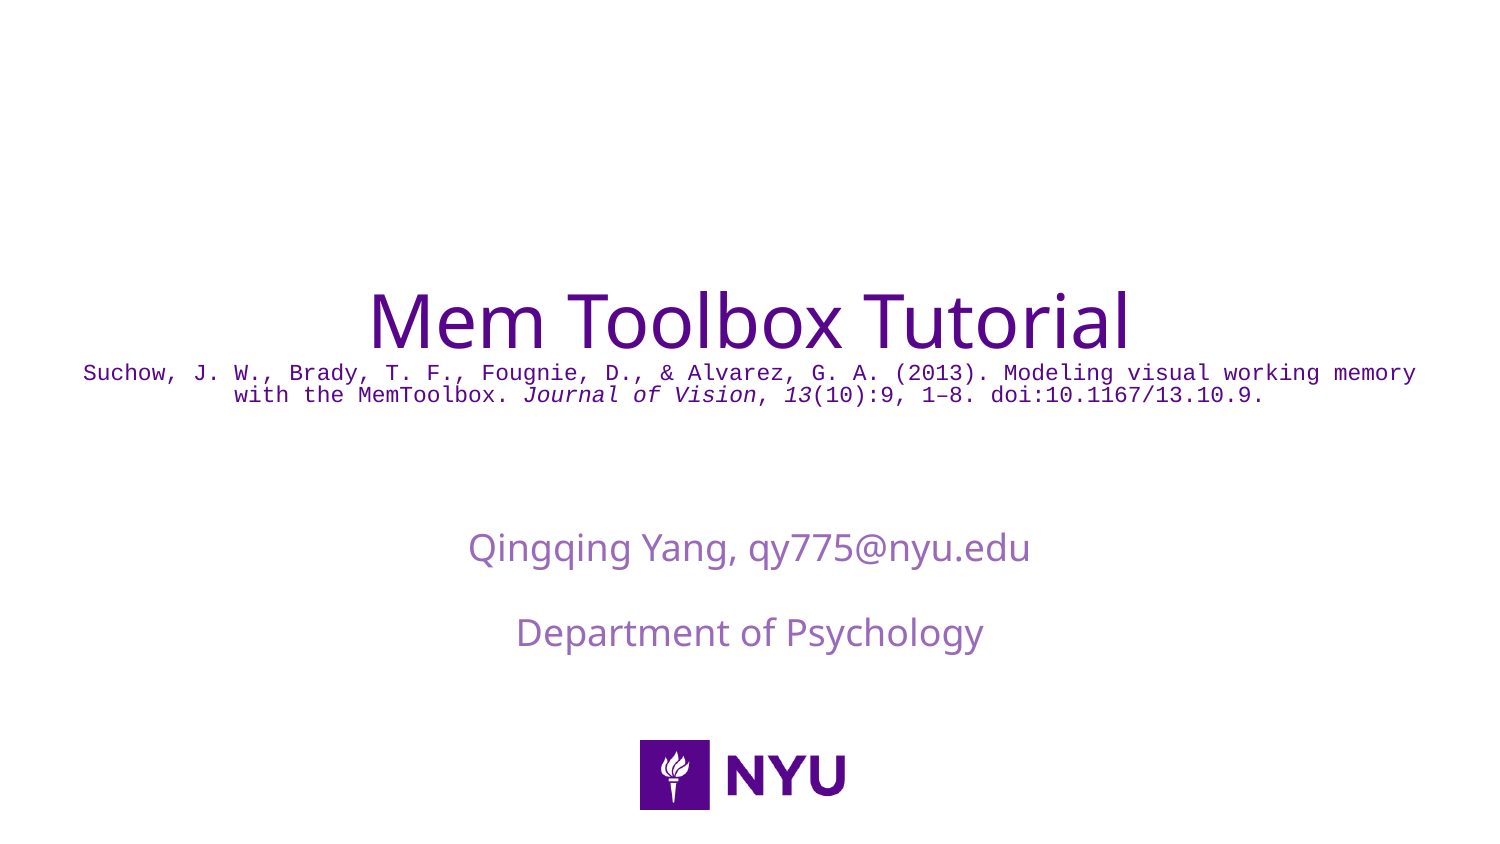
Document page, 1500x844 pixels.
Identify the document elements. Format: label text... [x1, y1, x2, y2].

picture [640, 740, 860, 810]
subtitle Qingqing Yang, qy775@nyu.edu Department of Psychology [301, 501, 1199, 632]
title Mem Toolbox Tutorial Suchow, J. W., Brady, T. F., Fougnie, D., & Alvarez, G. A. (2013). Modeling visual working memory with the MemToolbox. Journal of Vision, 13(10):9, 1–8. doi:10.1167/13.10.9. [66, 194, 1434, 422]
